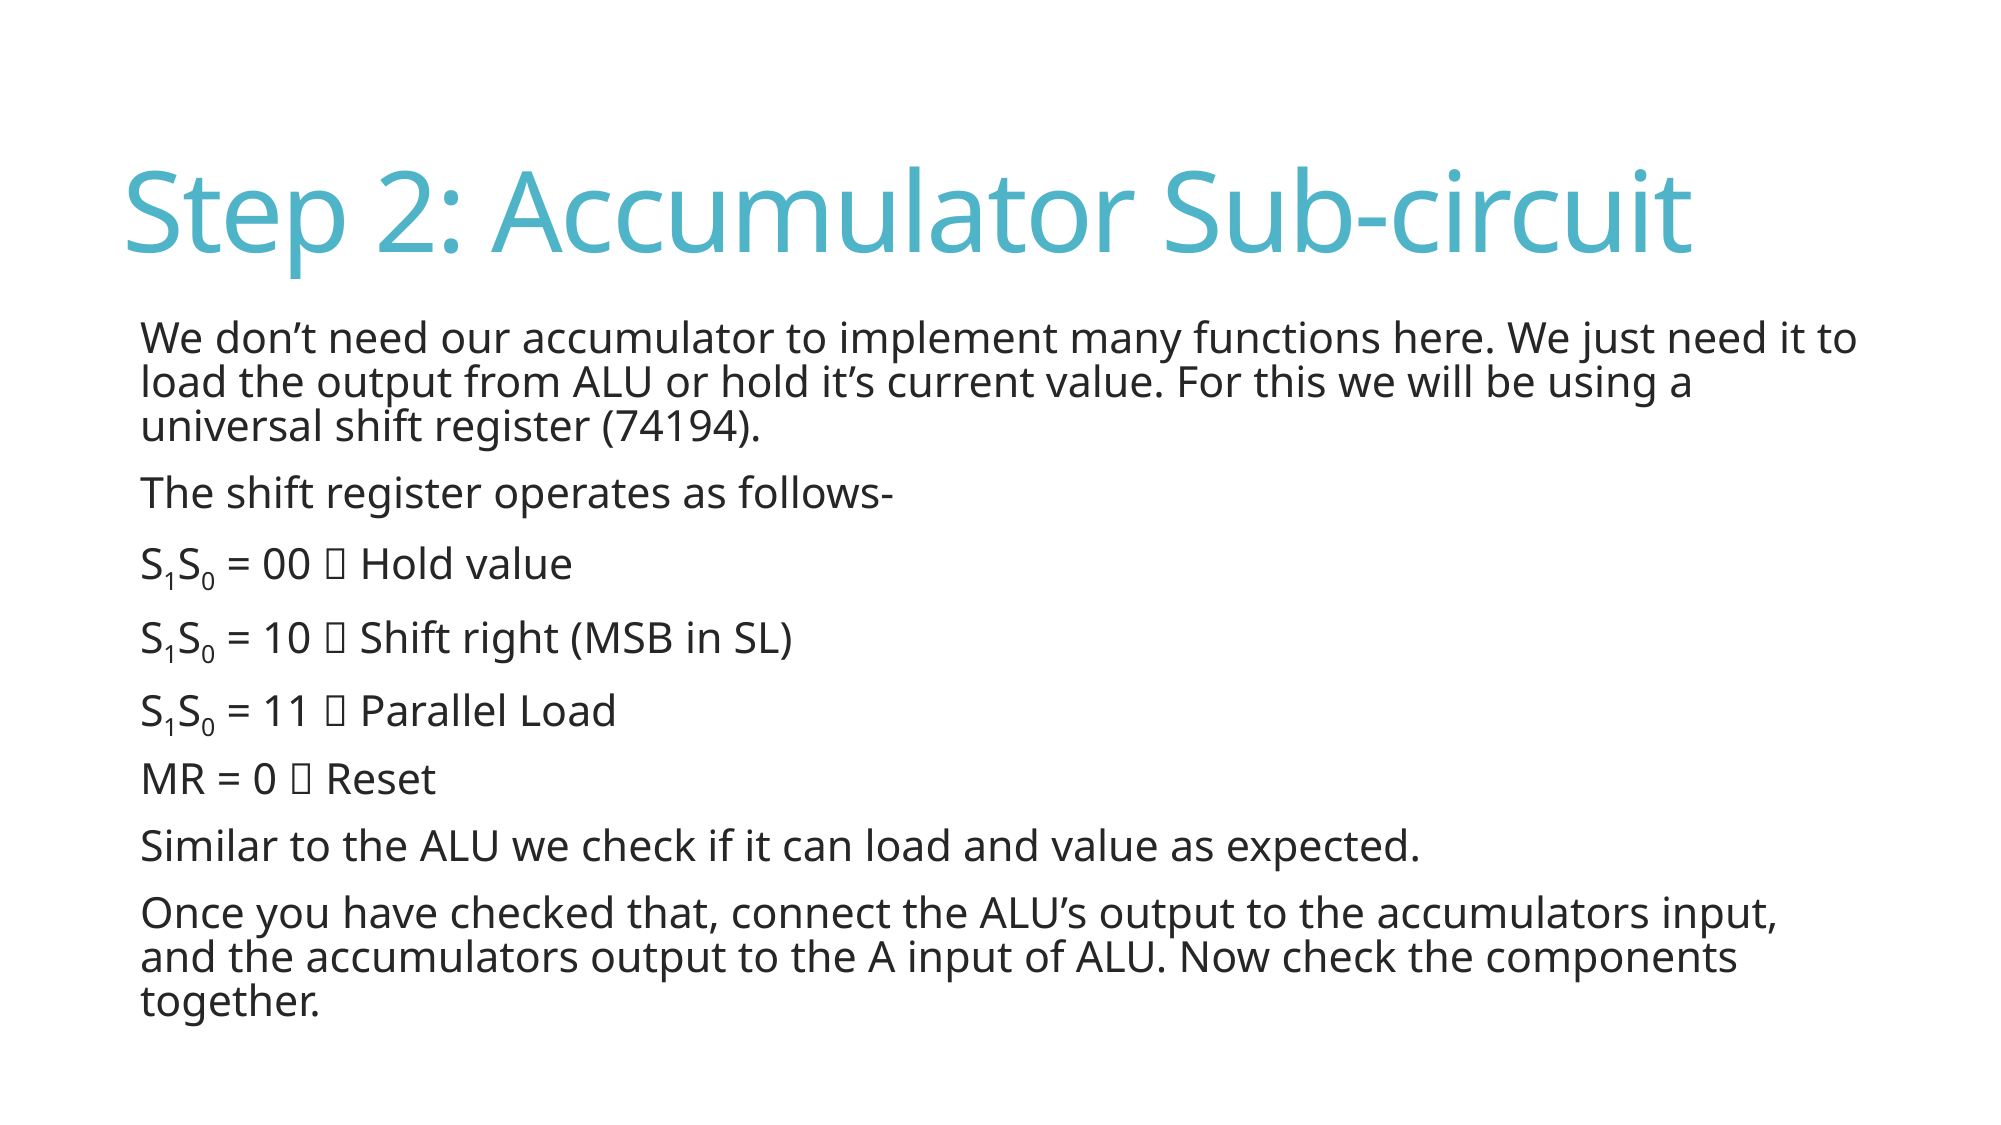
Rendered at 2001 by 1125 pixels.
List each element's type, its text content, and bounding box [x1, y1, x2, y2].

list We don’t need our accumulator to implement many functions here. We just need it to load the output from ALU or hold it’s current value. For this we will be using a universal shift register (74194). The shift register operates as follows- S1S0 = 00  Hold value S1S0 = 10  Shift right (MSB in SL) S1S0 = 11  Parallel Load MR = 0  Reset Similar to the ALU we check if it can load and value as expected. Once you have checked that, connect the ALU’s output to the accumulators input, and the accumulators output to the A input of ALU. Now check the components together. [111, 310, 1875, 1105]
title Step 2: Accumulator Sub-circuit [107, 81, 1875, 354]
